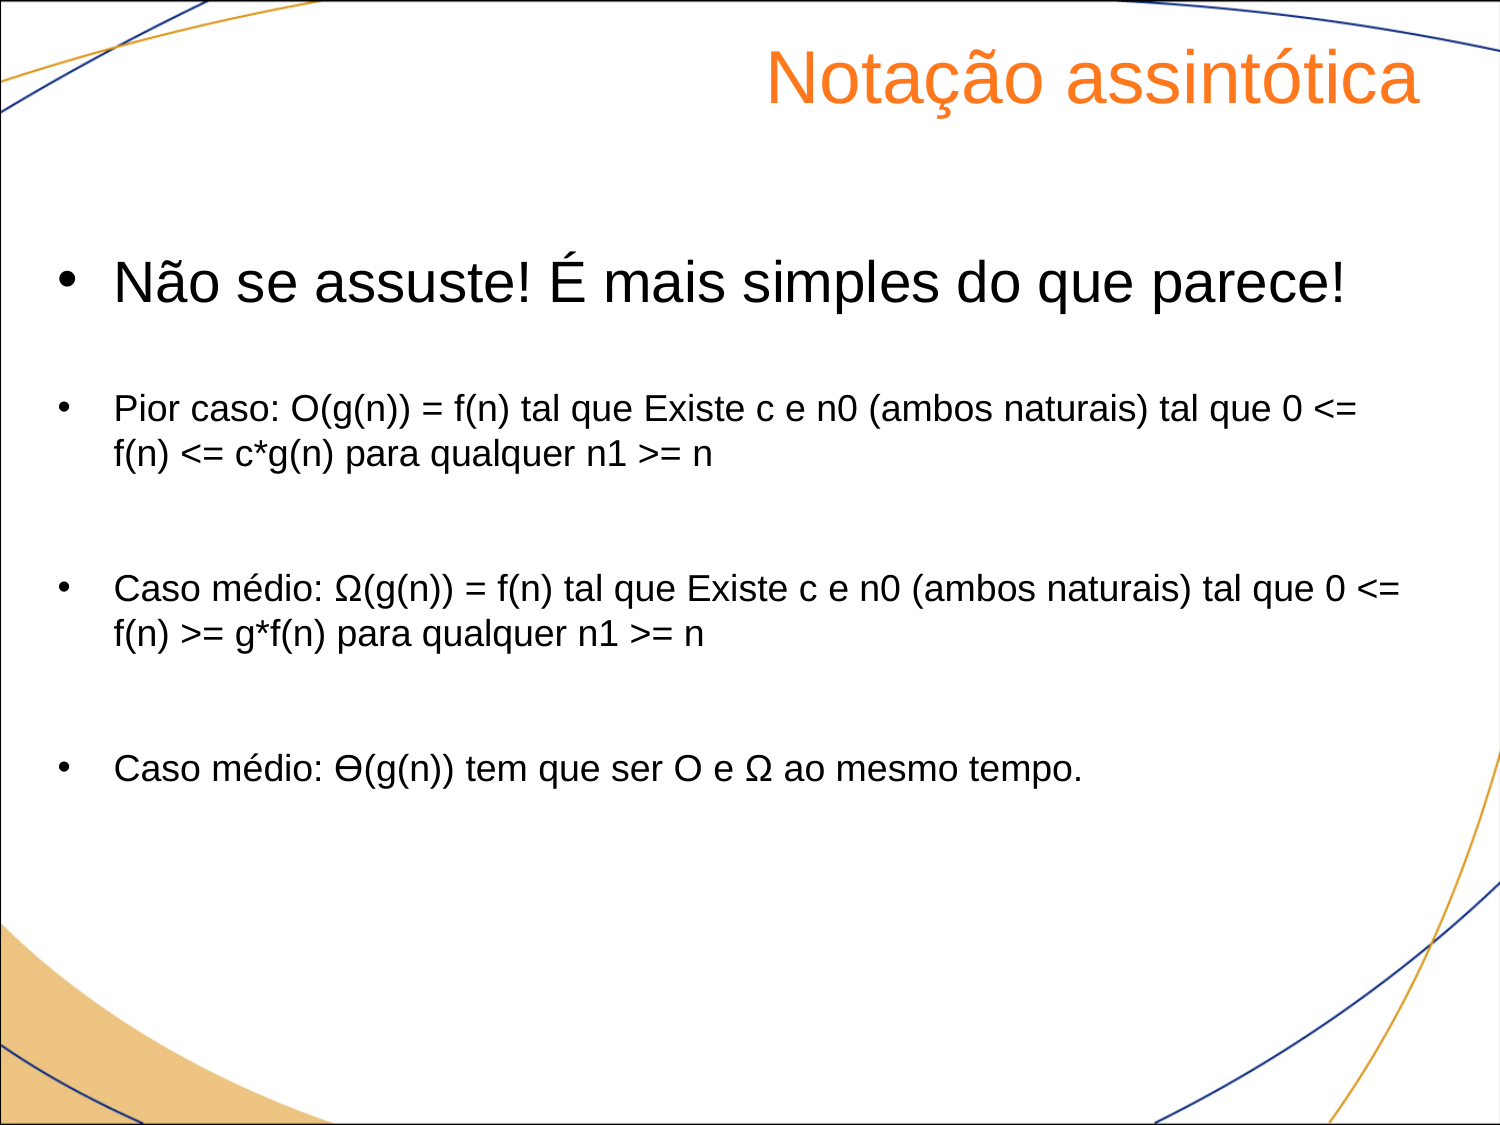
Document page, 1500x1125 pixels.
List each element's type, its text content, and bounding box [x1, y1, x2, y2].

text_box [17, 211, 1500, 954]
text_box Não se assuste! É mais simples do que parece! Pior caso: O(g(n)) = f(n) tal que Existe c e n0 (ambos naturais) tal que 0 <= f(n) <= c*g(n) para qualquer n1 >= n Caso médio: Ω(g(n)) = f(n) tal que Existe c e n0 (ambos naturais) tal que 0 <= f(n) >= g*f(n) para qualquer n1 >= n Caso médio: ϴ(g(n)) tem que ser O e Ω ao mesmo tempo. [42, 236, 1436, 979]
picture [0, 0, 1500, 1125]
text_box Notação assintótica [360, 21, 1436, 127]
